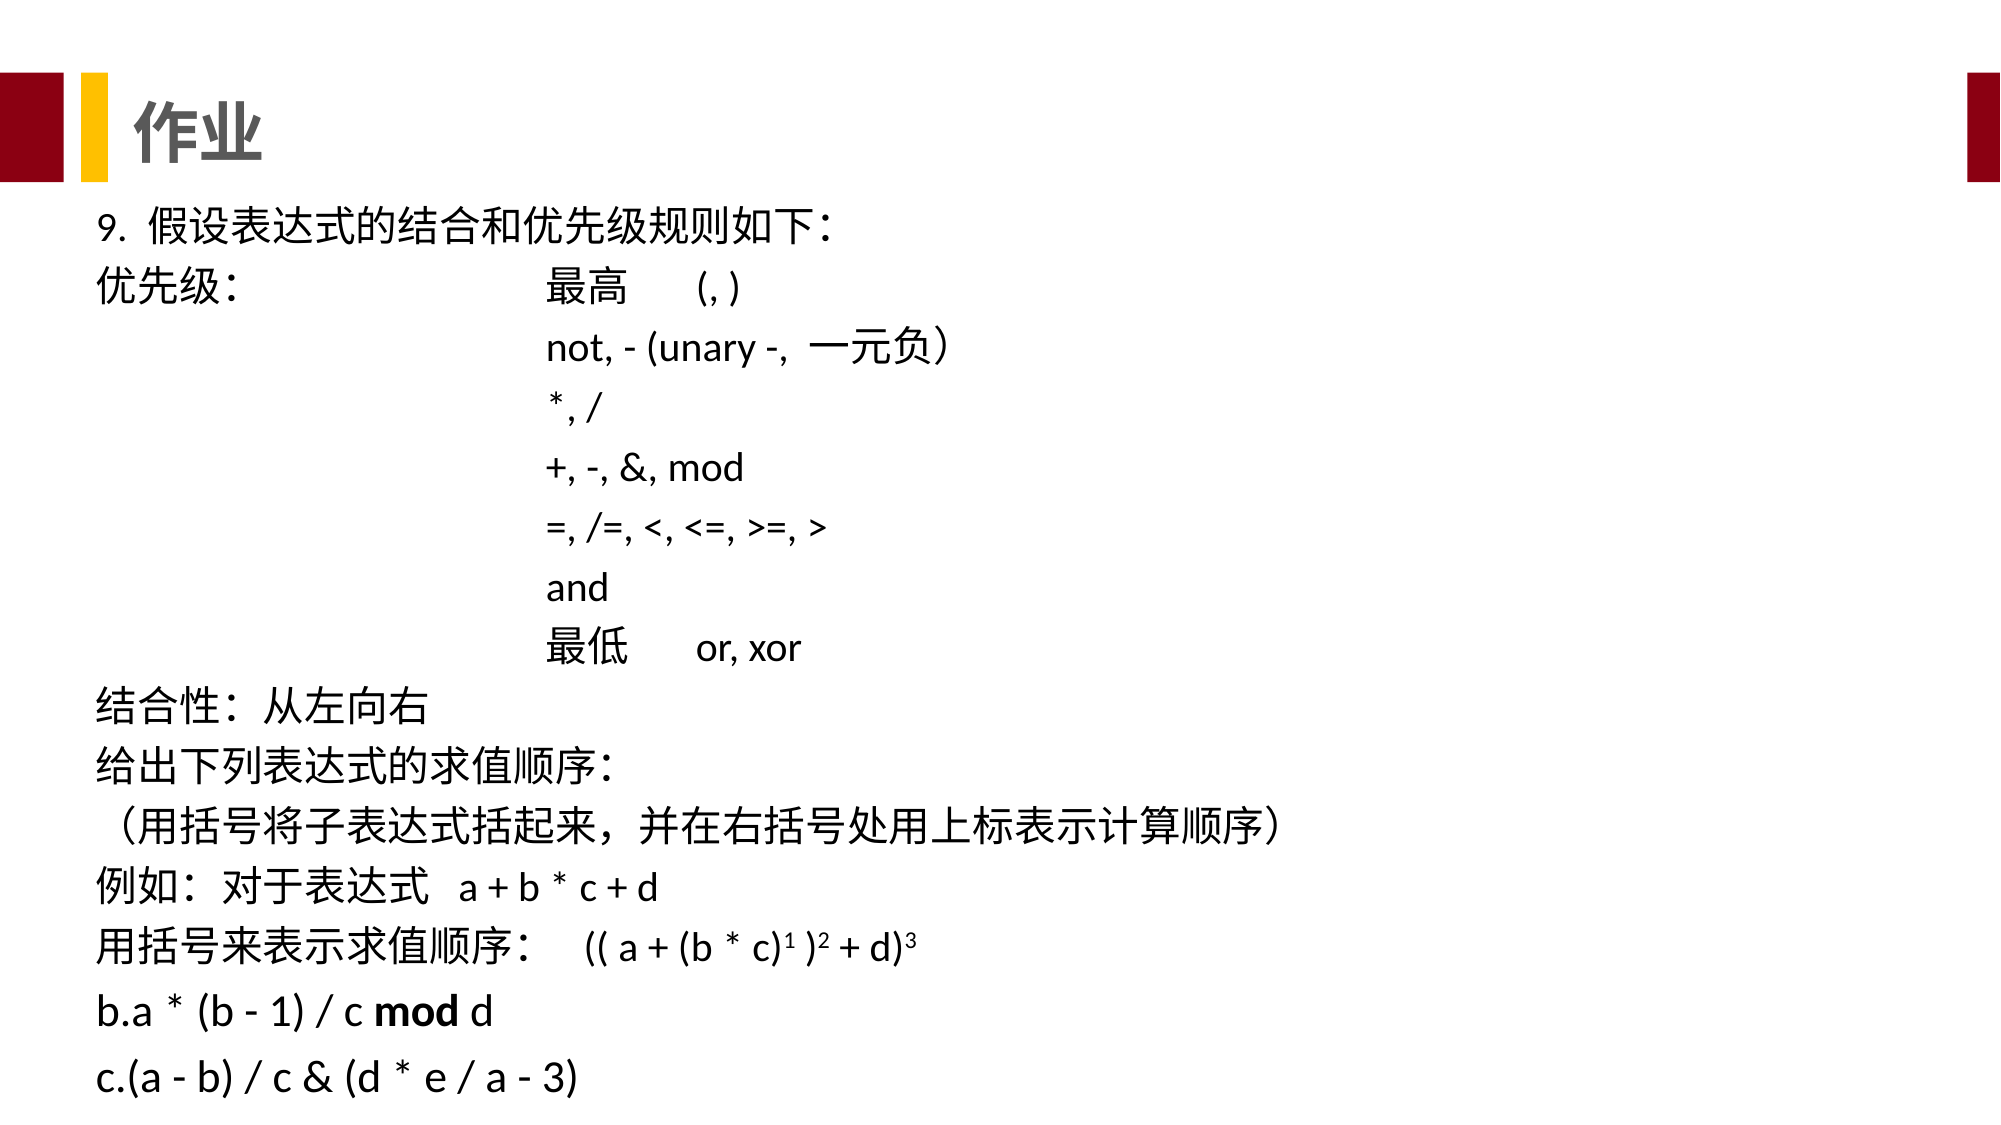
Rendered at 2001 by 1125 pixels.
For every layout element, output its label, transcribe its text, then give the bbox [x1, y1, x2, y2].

text_box [1966, 71, 2000, 183]
text_box [0, 71, 65, 183]
text_box [80, 71, 109, 183]
text_box 作业 [132, 91, 1944, 172]
text_box 9. 假设表达式的结合和优先级规则如下： 优先级： 最高 (, ) not, - (unary -, 一元负） *, / +, -, &, mod =, /=, <, <=, >=, > and 最低 or, xor 结合性：从左向右 给出下列表达式的求值顺序： （用括号将子表达式括起来，并在右括号处用上标表示计算顺序） 例如：对于表达式 a + b * c + d 用括号来表示求值顺序： (( a + (b * c)1 )2 + d)3 a * (b - 1) / c mod d (a - b) / c & (d * e / a - 3) [81, 182, 1968, 1109]
